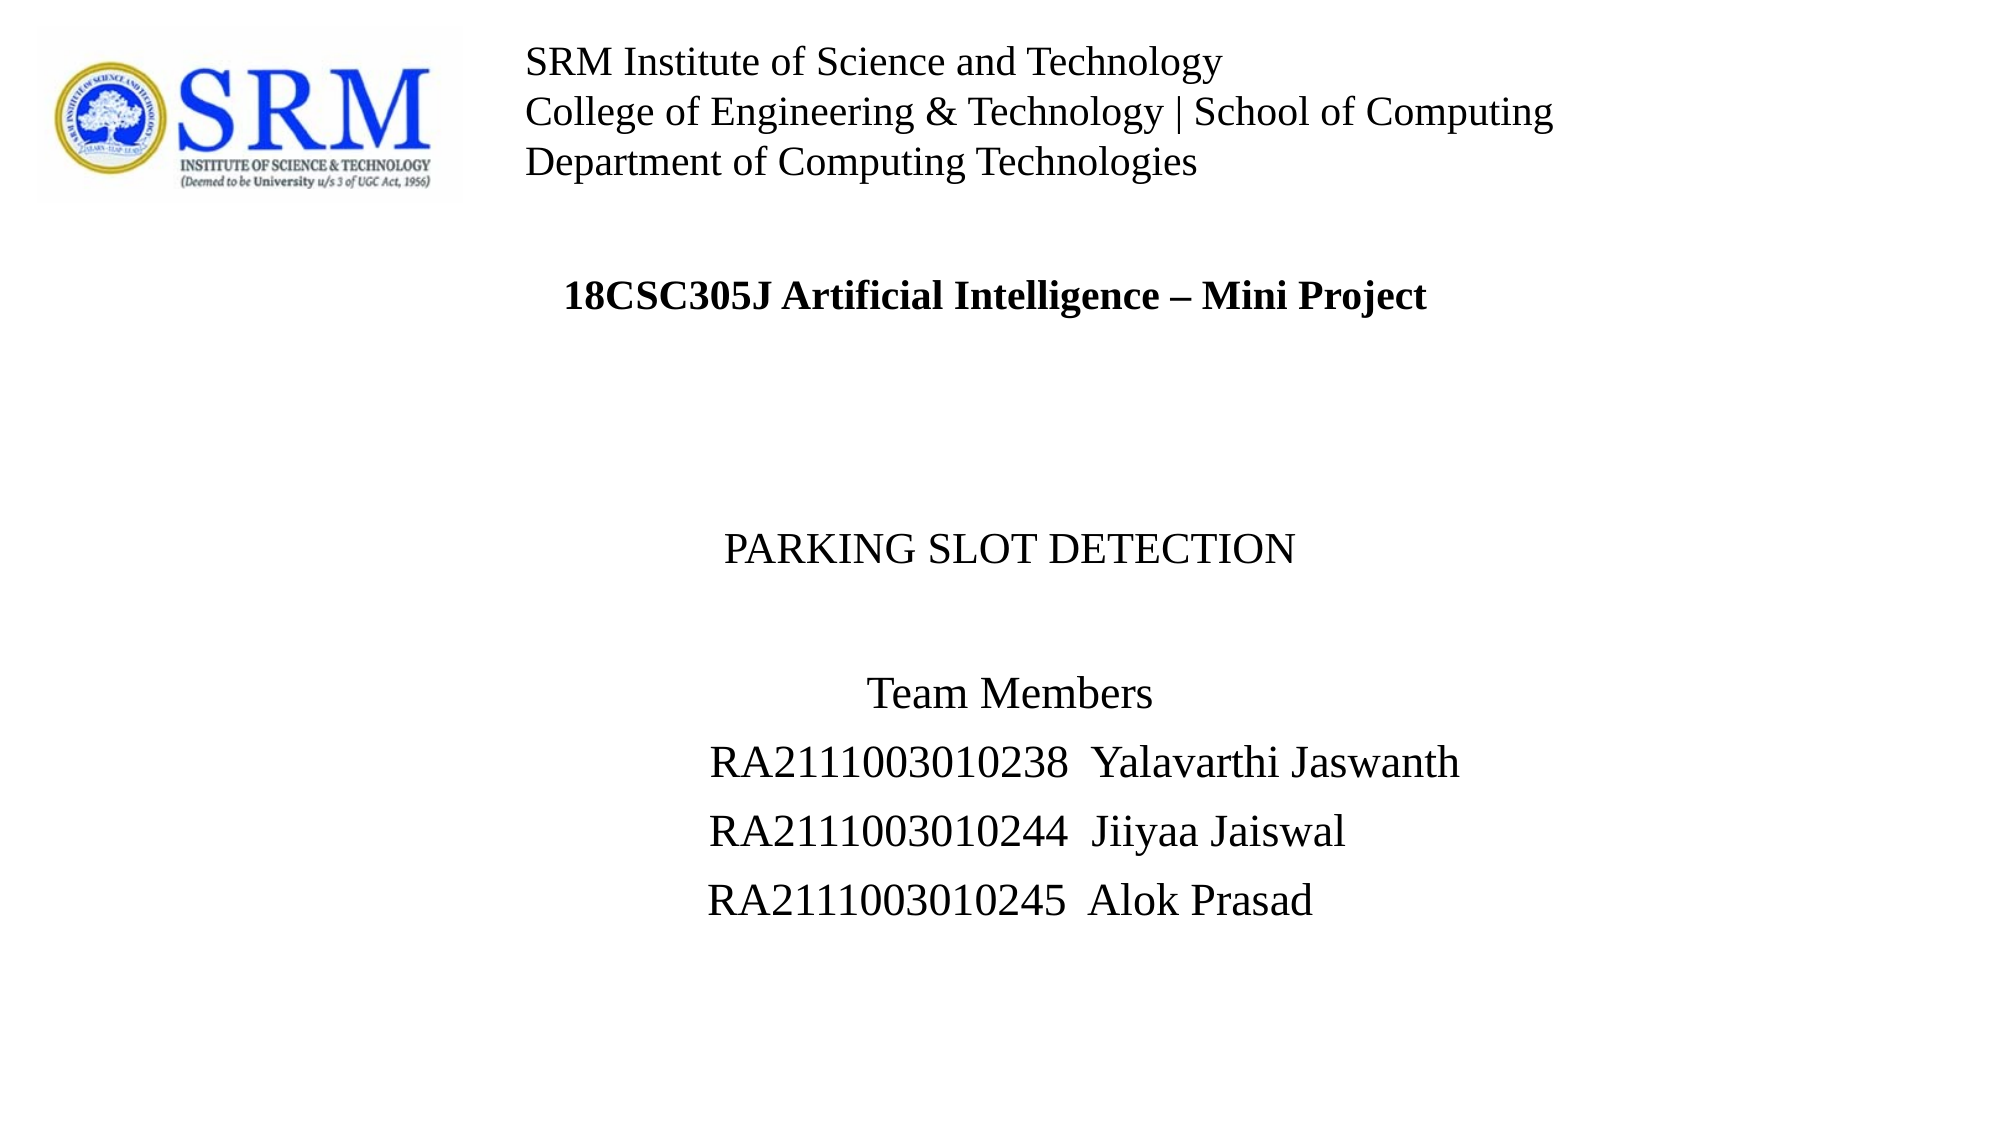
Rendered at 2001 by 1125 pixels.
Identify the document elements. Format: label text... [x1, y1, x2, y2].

subtitle Team Members RA2111003010238 Yalavarthi Jaswanth RA2111003010244 Jiiyaa Jaiswal RA2111003010245 Alok Prasad [260, 661, 1761, 934]
text_box 18CSC305J Artificial Intelligence – Mini Project [548, 261, 1549, 326]
picture [37, 26, 463, 203]
title PARKING SLOT DETECTION [286, 408, 1734, 641]
text_box SRM Institute of Science and Technology College of Engineering & Technology | School of Computing Department of Computing Technologies [510, 26, 1795, 192]
